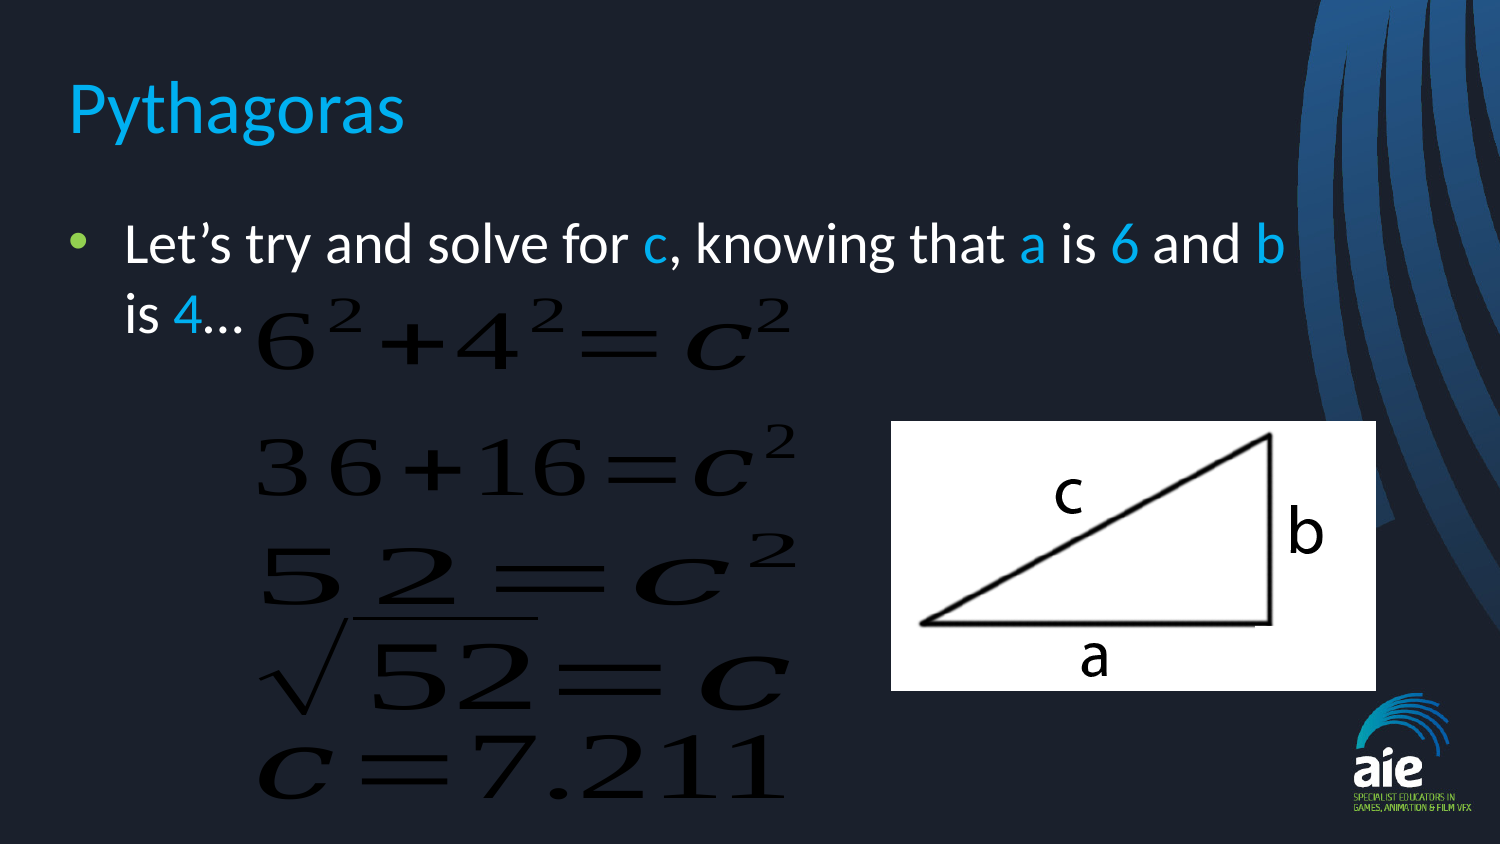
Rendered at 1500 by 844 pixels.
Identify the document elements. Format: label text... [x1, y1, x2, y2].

title Pythagoras [53, 33, 1425, 175]
list Let’s try and solve for c, knowing that a is 6 and b is 4… [53, 197, 1329, 753]
picture [0, 0, 1500, 844]
